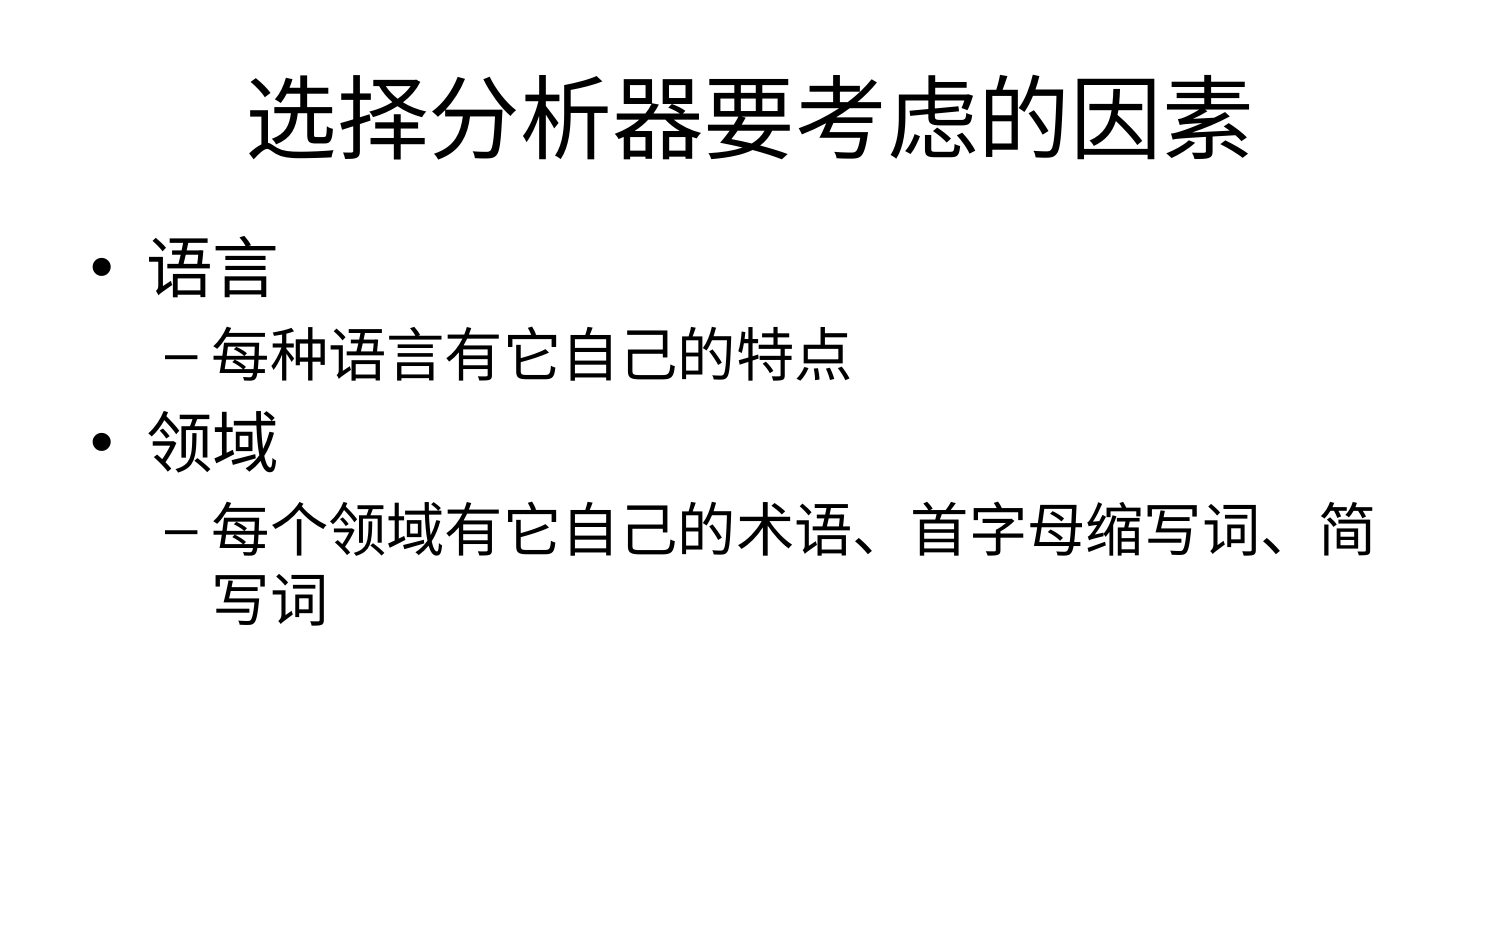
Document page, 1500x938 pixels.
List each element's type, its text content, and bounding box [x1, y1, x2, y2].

list 语言 每种语言有它自己的特点 领域 每个领域有它自己的术语、首字母缩写词、简写词 [75, 218, 1425, 838]
title 选择分析器要考虑的因素 [75, 37, 1425, 194]
